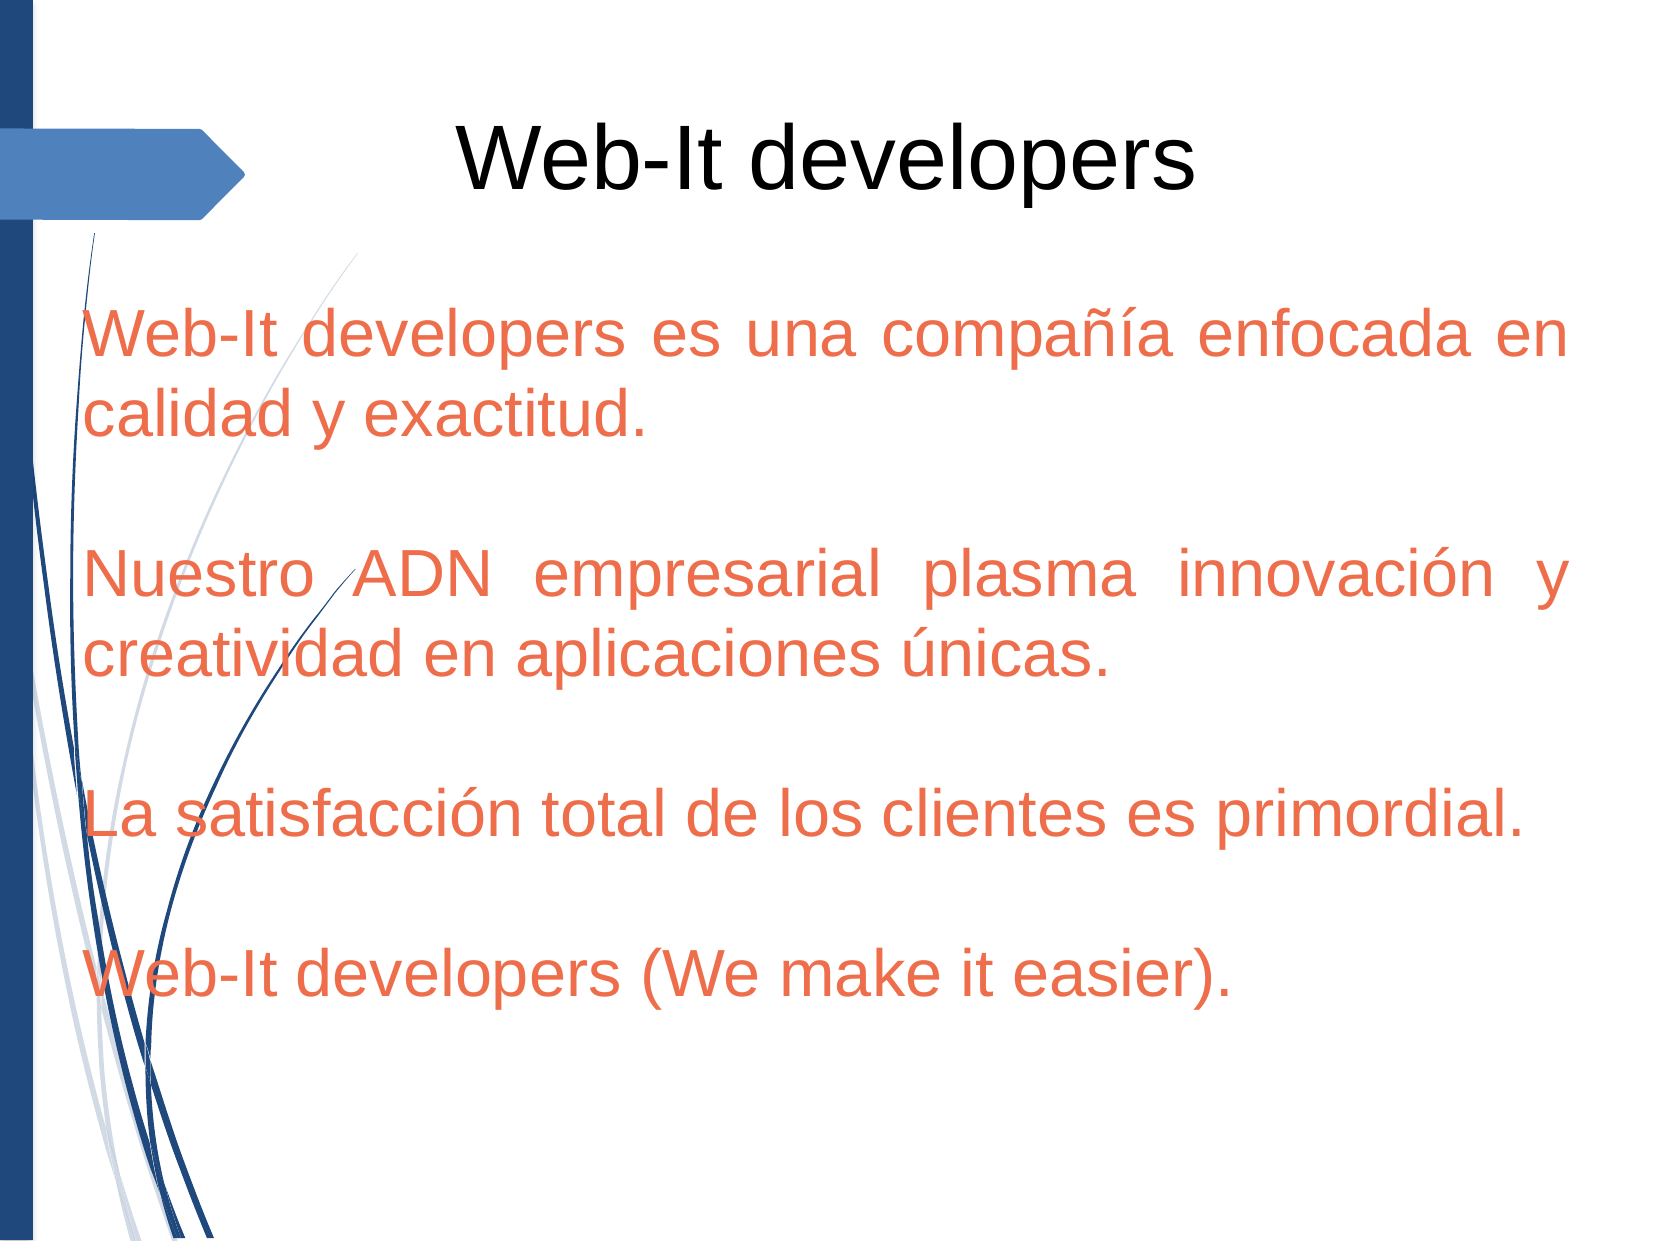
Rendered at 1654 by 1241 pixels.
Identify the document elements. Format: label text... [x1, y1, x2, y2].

text_box Web-It developers [82, 49, 1571, 257]
text_box Web-It developers es una compañía enfocada en calidad y exactitud. Nuestro ADN empresarial plasma innovación y creatividad en aplicaciones únicas. La satisfacción total de los clientes es primordial. Web-It developers (We make it easier). [82, 290, 1571, 1097]
